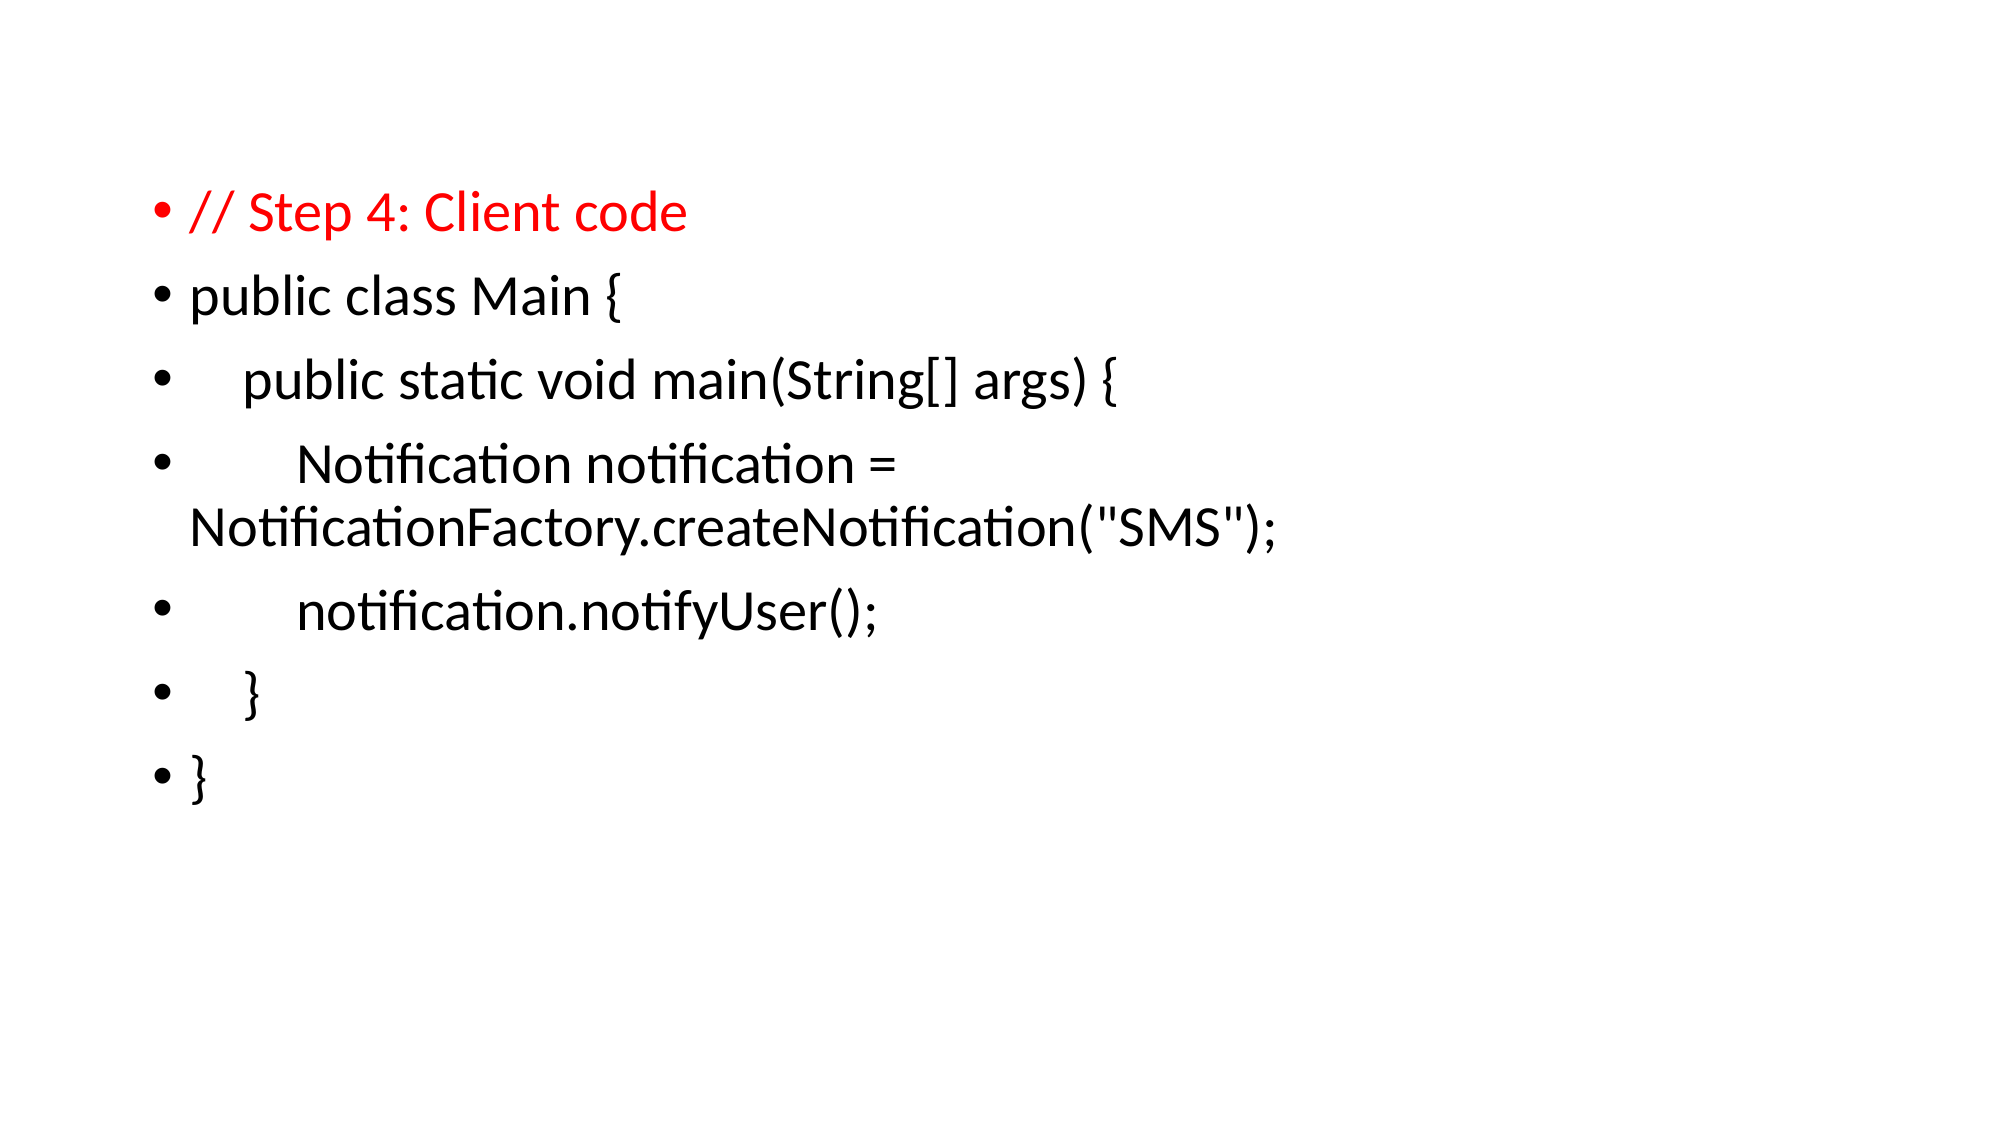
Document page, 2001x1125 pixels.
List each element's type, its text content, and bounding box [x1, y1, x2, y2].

list // Step 4: Client code public class Main { public static void main(String[] args) { Notification notification = NotificationFactory.createNotification("SMS"); notification.notifyUser(); } } [137, 174, 1863, 1014]
